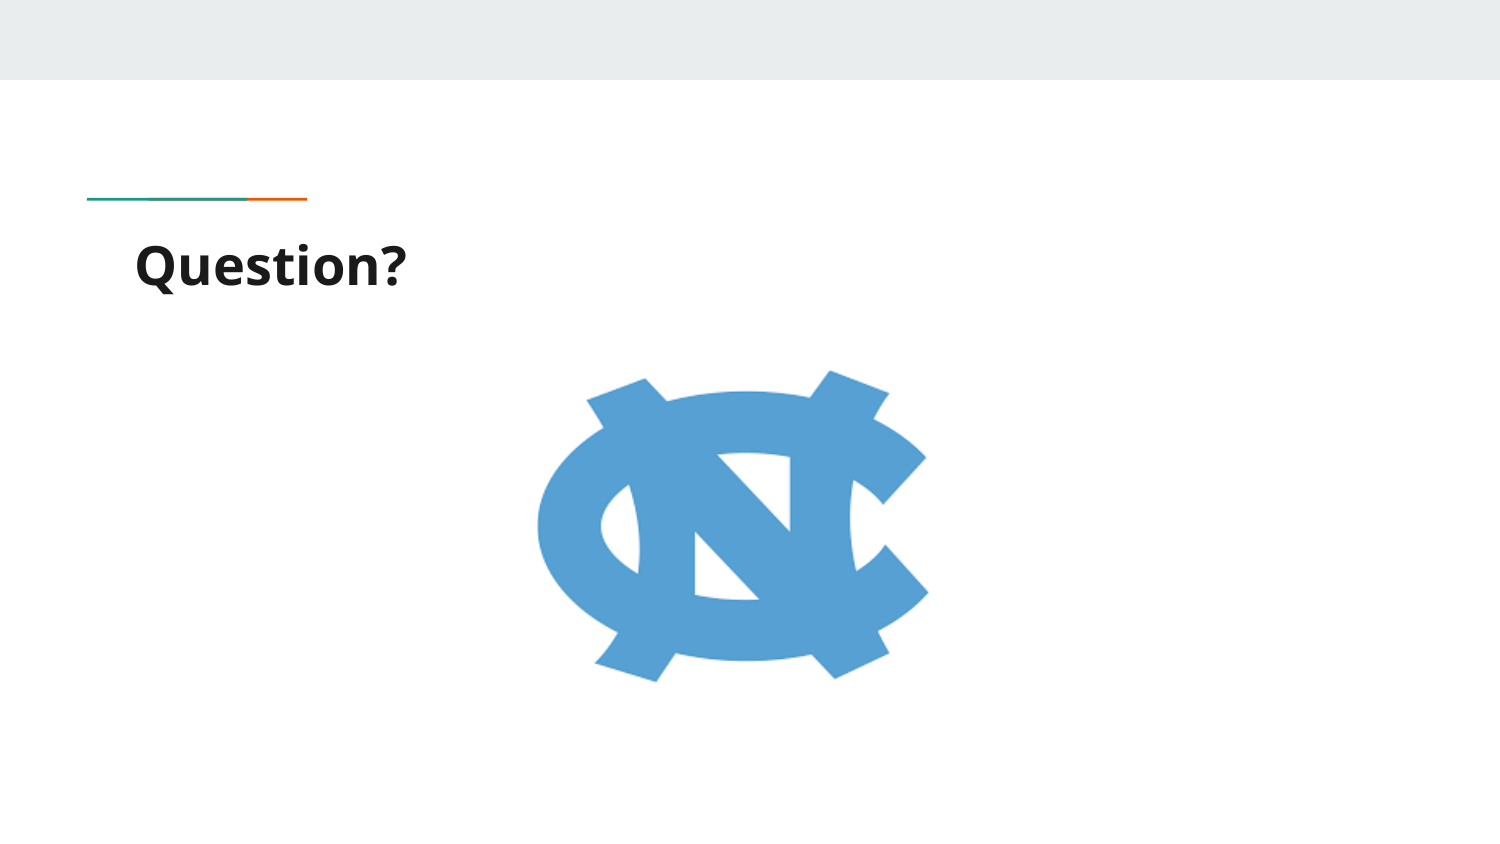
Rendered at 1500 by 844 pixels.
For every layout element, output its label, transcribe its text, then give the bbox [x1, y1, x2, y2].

picture [536, 369, 930, 683]
title Question? [119, 216, 1381, 305]
